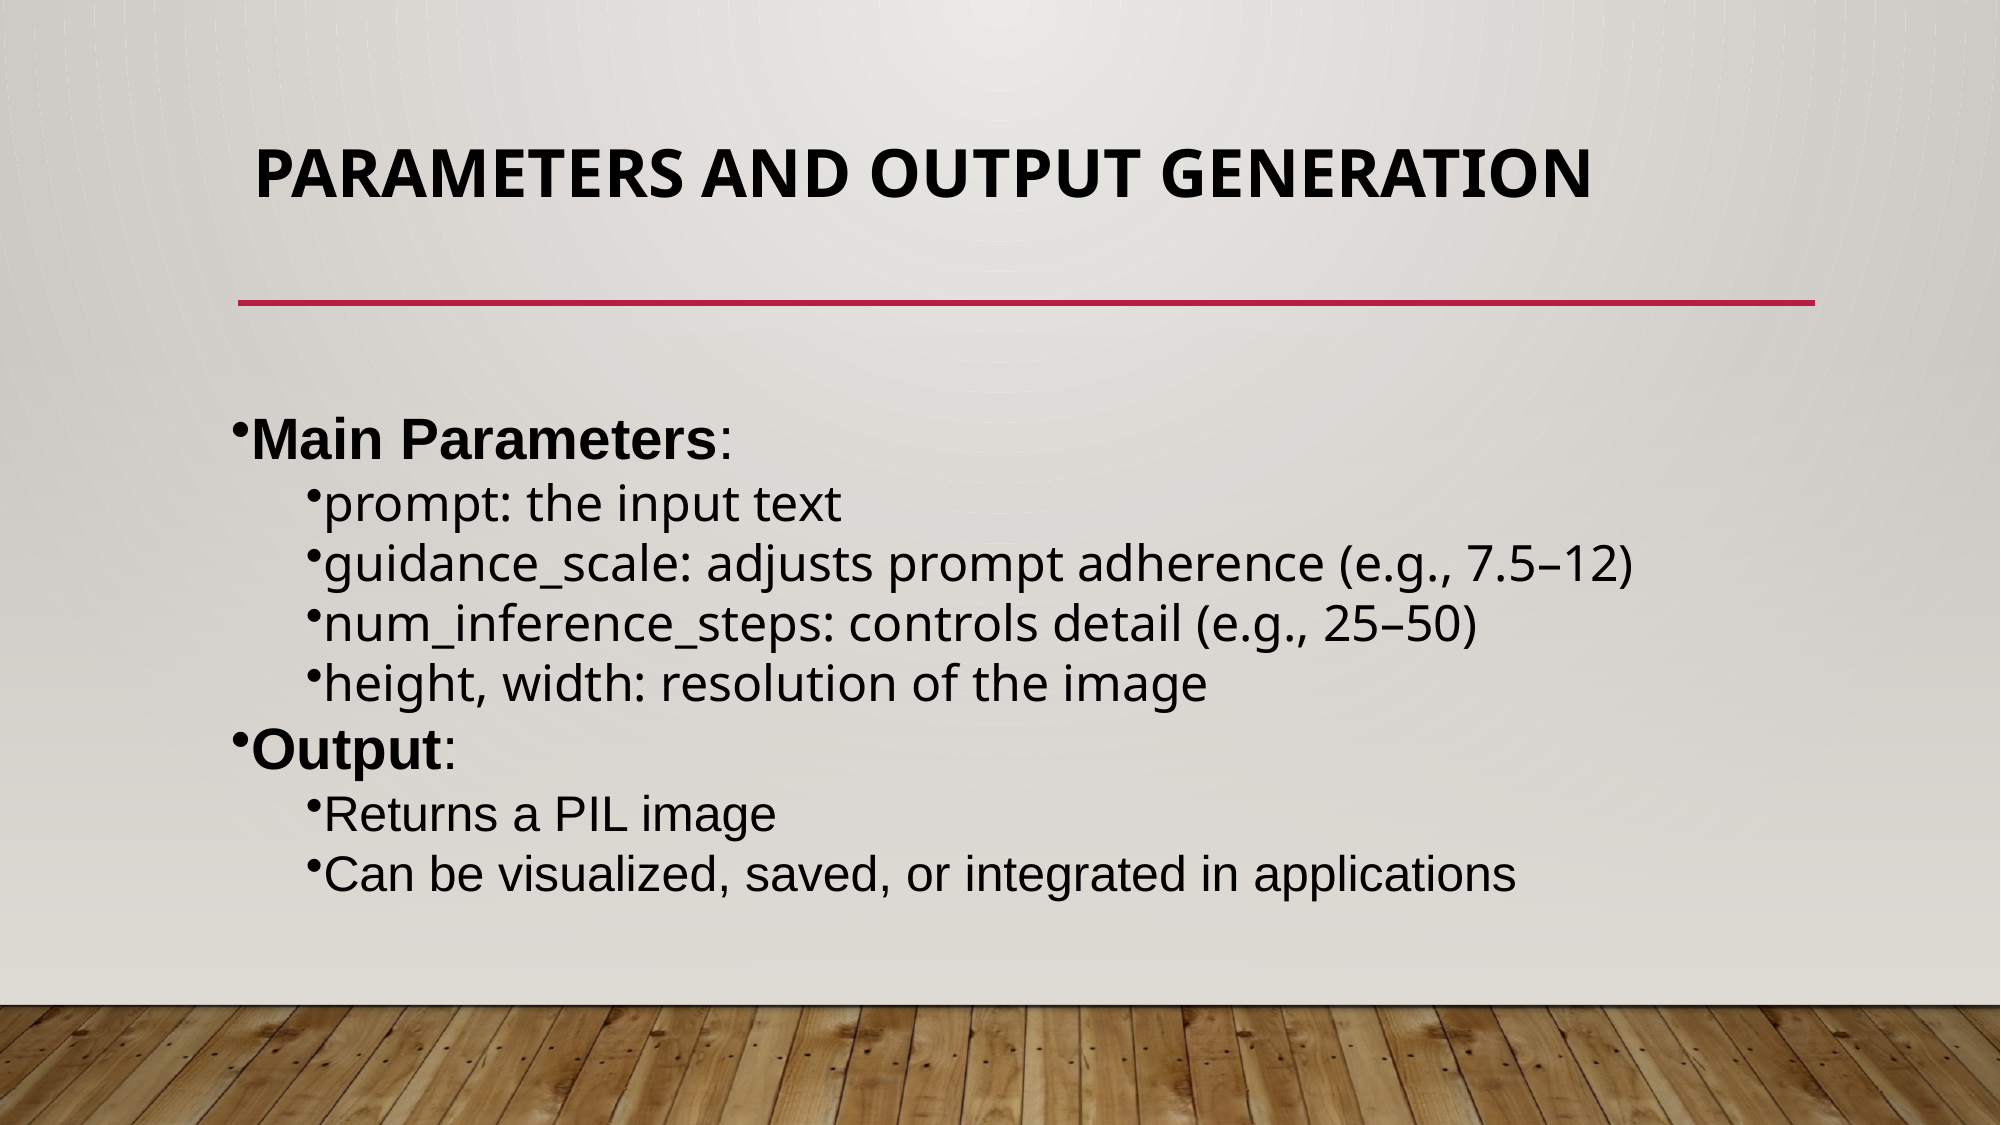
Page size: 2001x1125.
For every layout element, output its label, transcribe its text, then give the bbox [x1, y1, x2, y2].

picture [0, 1005, 2000, 1125]
list Main Parameters: prompt: the input text guidance_scale: adjusts prompt adherence (e.g., 7.5–12) num_inference_steps: controls detail (e.g., 25–50) height, width: resolution of the image Output: Returns a PIL image Can be visualized, saved, or integrated in applications [140, 325, 1657, 978]
title Parameters and Output Generation [238, 131, 1814, 305]
